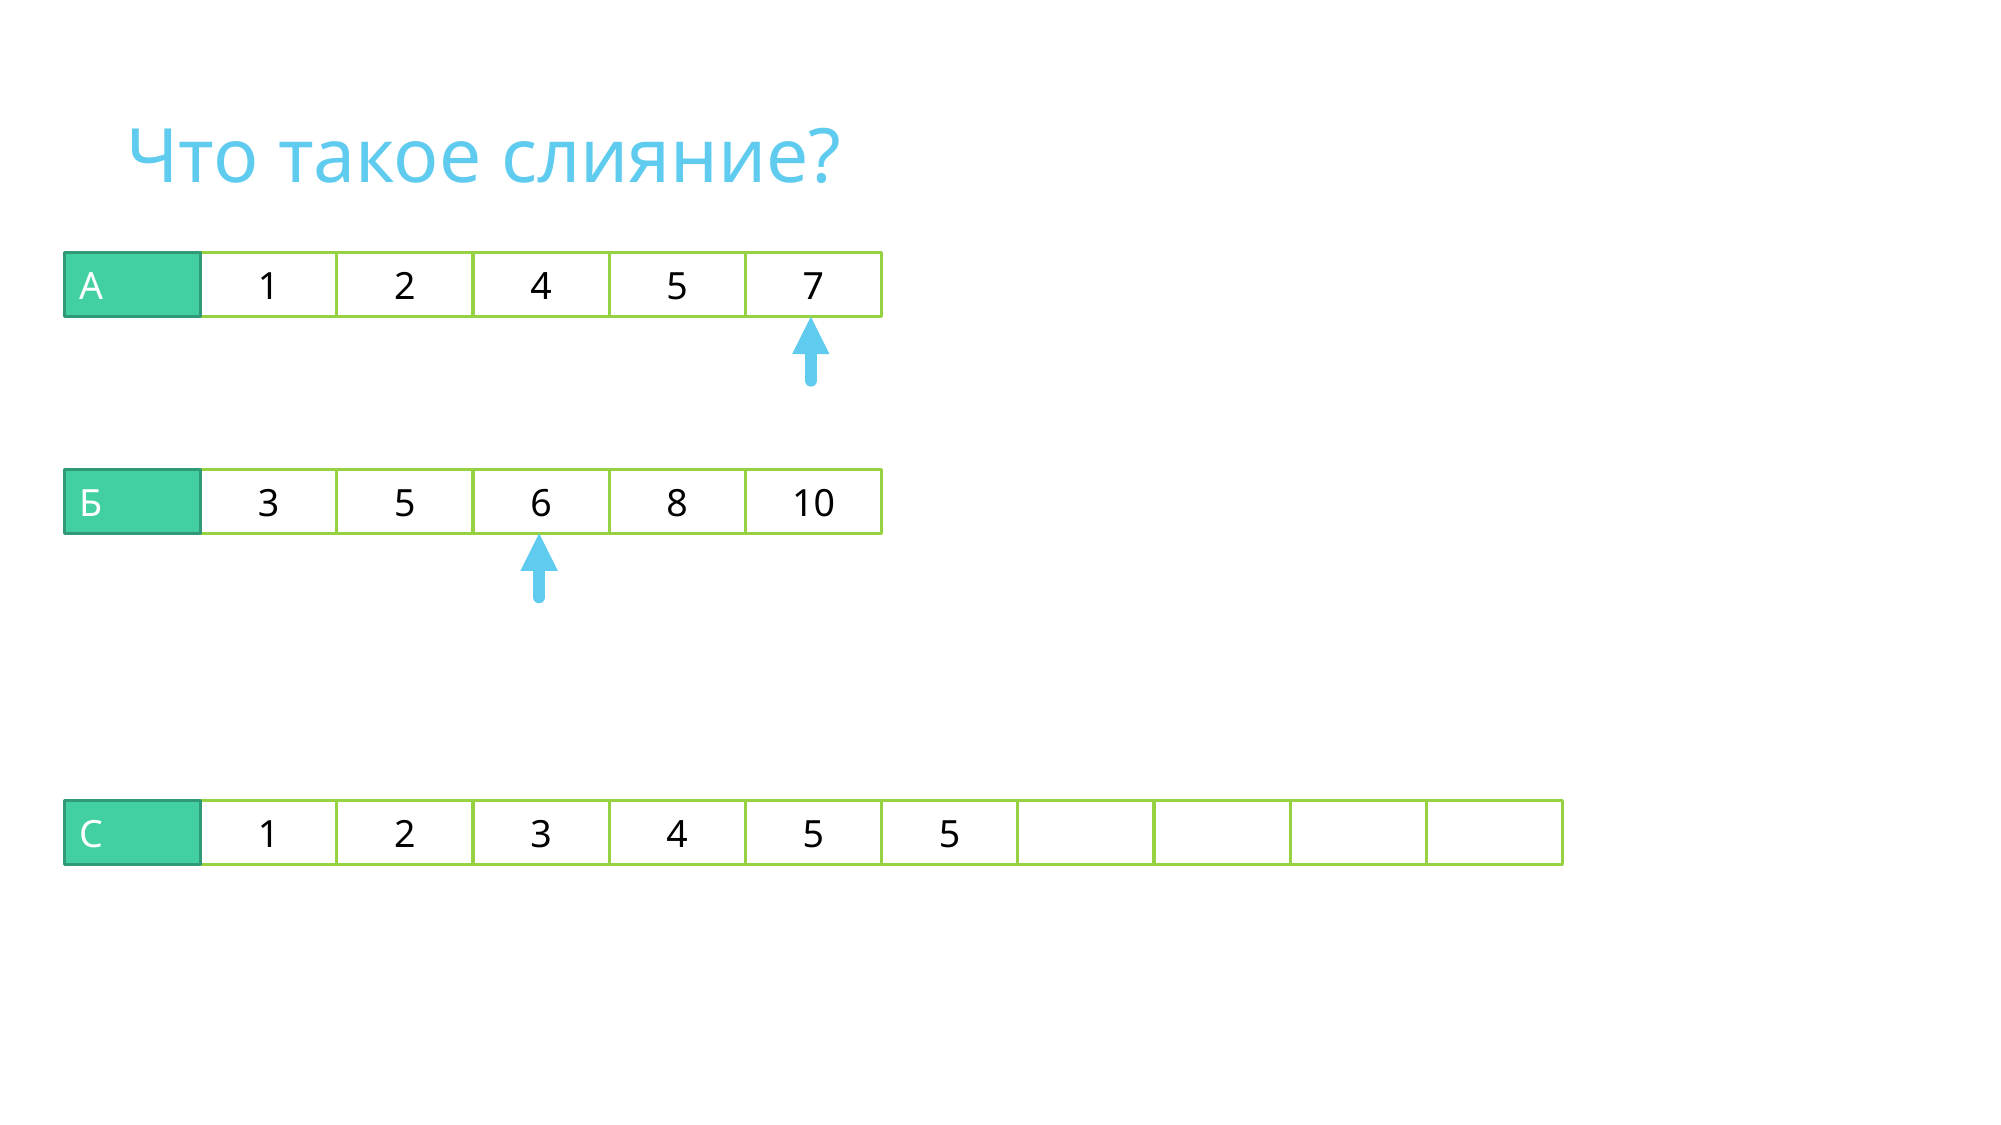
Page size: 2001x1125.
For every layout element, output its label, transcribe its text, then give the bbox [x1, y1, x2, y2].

text_box A [63, 251, 202, 318]
text_box 10 [744, 468, 883, 535]
text_box 1 [202, 251, 335, 318]
text_box 2 [335, 251, 471, 318]
text_box 7 [744, 251, 883, 318]
text_box [1152, 799, 1289, 866]
text_box 5 [608, 251, 744, 318]
text_box Б [63, 468, 202, 535]
text_box [1425, 799, 1564, 866]
text_box 4 [608, 799, 744, 866]
text_box 2 [335, 799, 471, 866]
text_box 3 [471, 799, 608, 866]
text_box 5 [744, 799, 880, 866]
text_box С [63, 799, 202, 866]
text_box 6 [471, 468, 608, 535]
text_box 8 [608, 468, 744, 535]
text_box 3 [202, 468, 335, 535]
text_box 5 [335, 468, 471, 535]
title Что такое слияние? [111, 99, 1522, 317]
text_box 4 [471, 251, 608, 318]
text_box 5 [880, 799, 1016, 866]
text_box 1 [202, 799, 335, 866]
text_box [1289, 799, 1425, 866]
text_box [1016, 799, 1152, 866]
